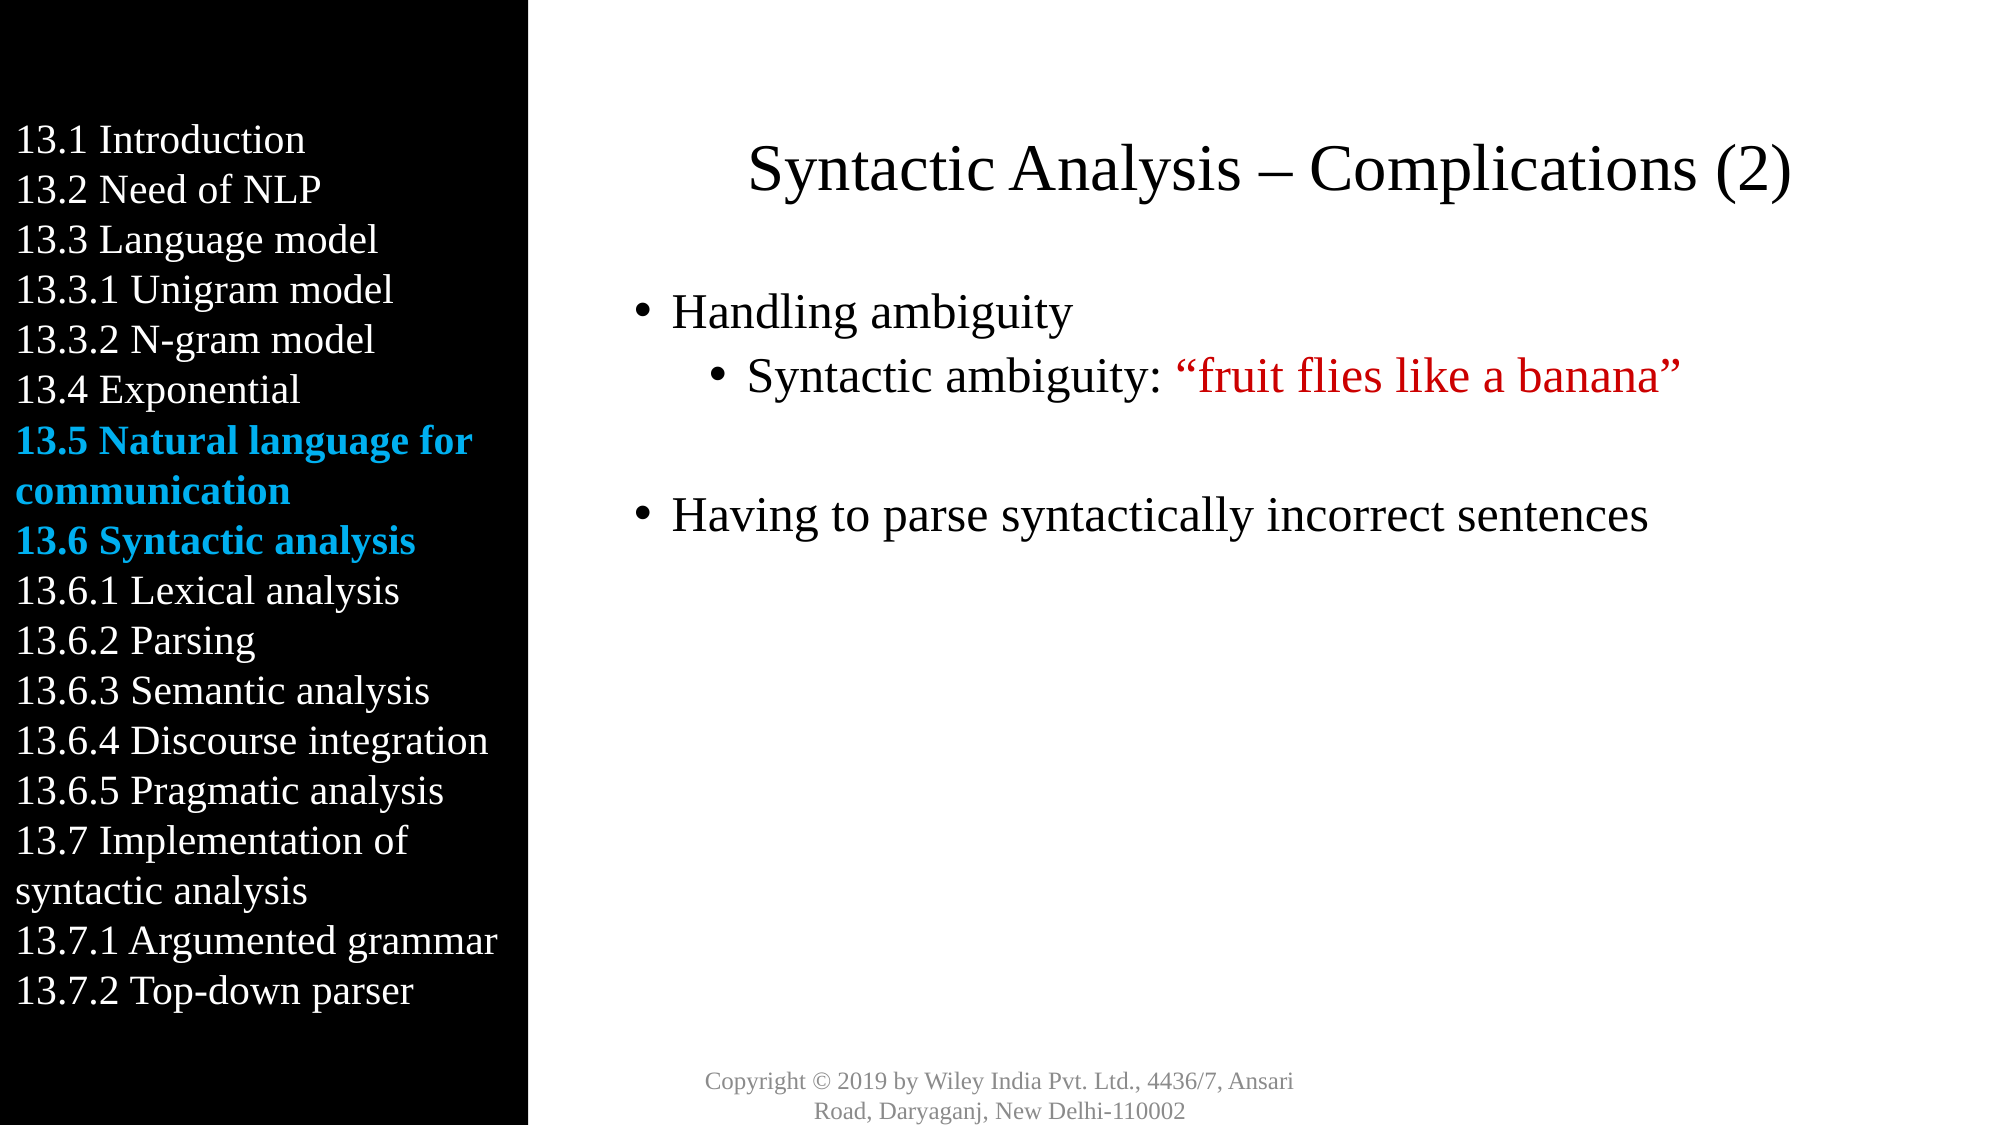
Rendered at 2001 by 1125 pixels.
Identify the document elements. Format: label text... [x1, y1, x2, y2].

list Handling ambiguity Syntactic ambiguity: “fruit flies like a banana” Having to parse syntactically incorrect sentences [619, 277, 1863, 940]
text_box 13.1 Introduction 13.2 Need of NLP 13.3 Language model 13.3.1 Unigram model 13.3.2 N-gram model 13.4 Exponential 13.5 Natural language for communication 13.6 Syntactic analysis 13.6.1 Lexical analysis 13.6.2 Parsing 13.6.3 Semantic analysis 13.6.4 Discourse integration 13.6.5 Pragmatic analysis 13.7 Implementation of syntactic analysis 13.7.1 Argumented grammar 13.7.2 Top-down parser [0, 0, 529, 1125]
title Syntactic Analysis – Complications (2) [732, 59, 1863, 277]
footer Copyright © 2019 by Wiley India Pvt. Ltd., 4436/7, Ansari Road, Daryaganj, New Delhi-110002 [662, 1065, 1338, 1125]
